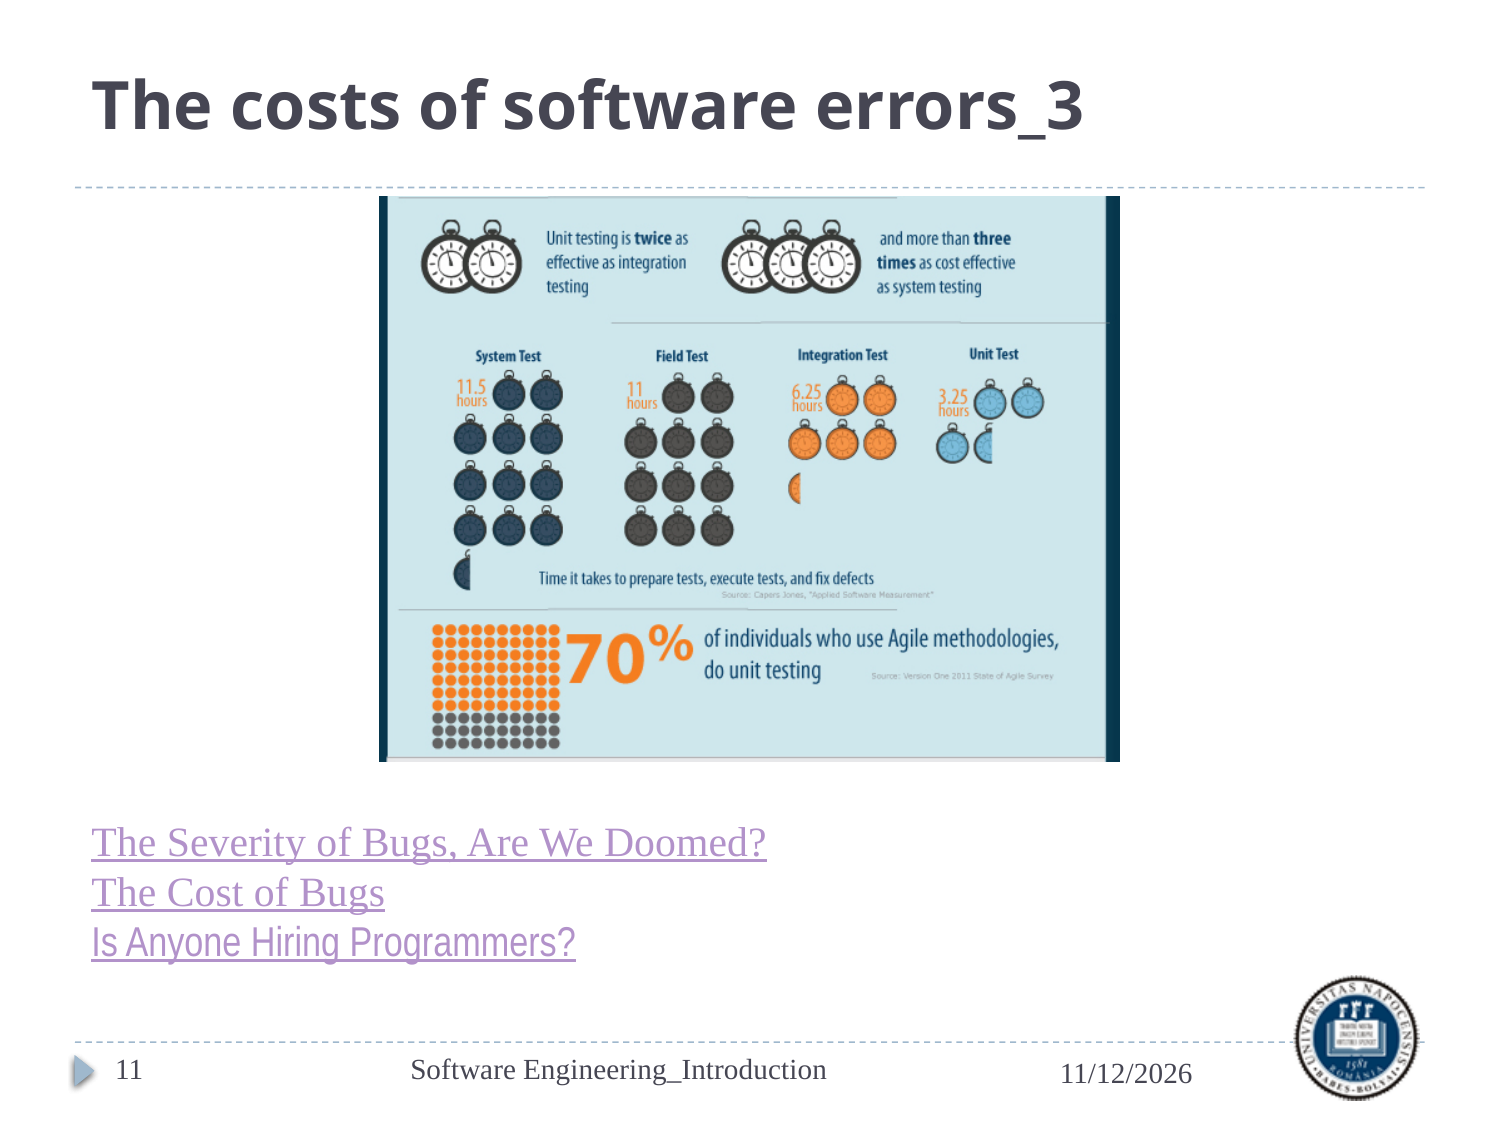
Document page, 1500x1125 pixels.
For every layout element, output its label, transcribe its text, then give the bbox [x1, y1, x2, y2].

picture [379, 195, 1113, 762]
text_box The Severity of Bugs, Are We Doomed? The Cost of Bugs Is Anyone Hiring Programmers? [76, 807, 1427, 973]
footer Software Engineering_Introduction [395, 1042, 1051, 1103]
slide_number 11 [100, 1042, 313, 1103]
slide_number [1045, 1046, 1421, 1107]
title The costs of software errors_3 [76, 42, 1427, 150]
picture [1293, 975, 1420, 1046]
